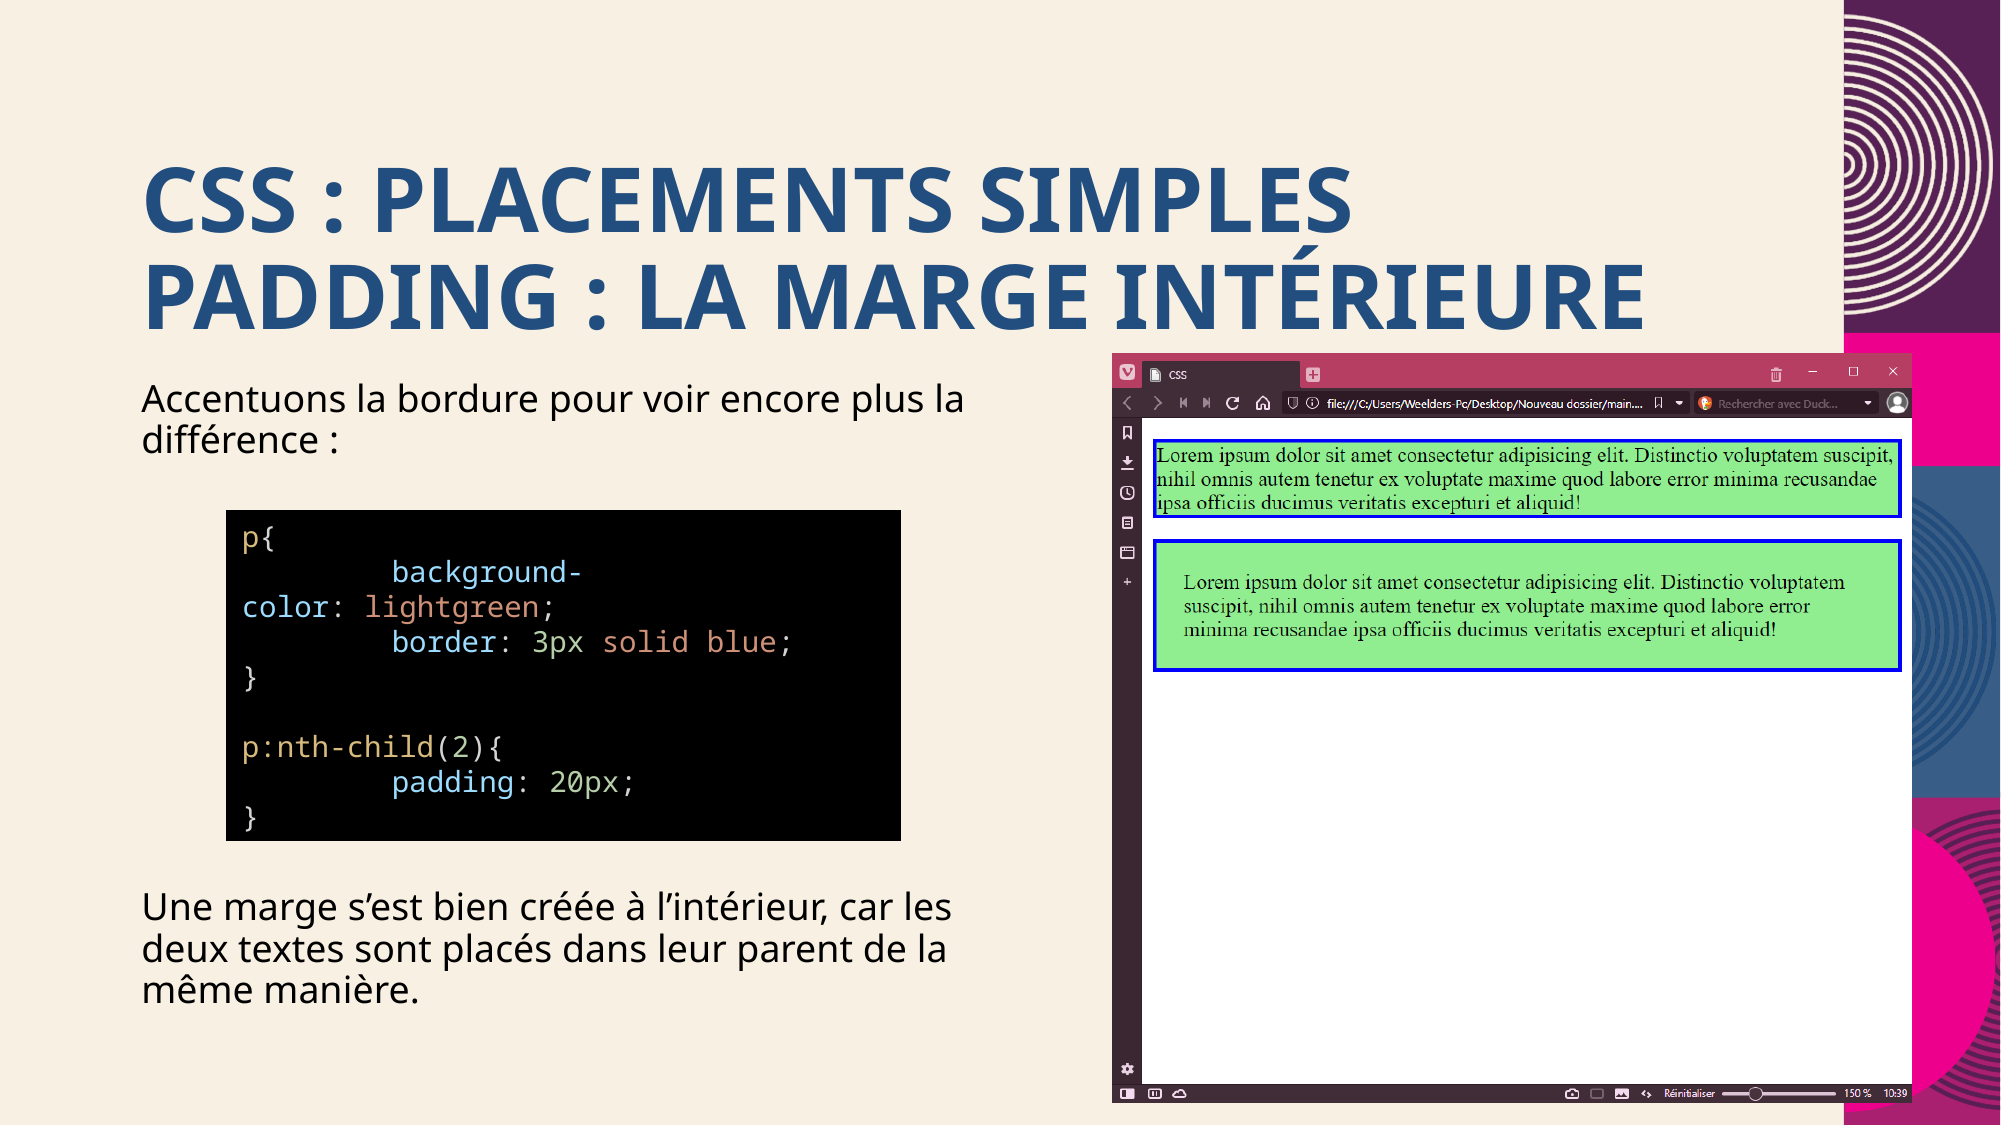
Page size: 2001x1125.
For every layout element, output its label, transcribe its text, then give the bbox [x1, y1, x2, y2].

text_box p{ background-color: lightgreen; border: 3px solid blue; } p:nth-child(2){ padding: 20px; } [226, 510, 901, 841]
title CSS : Placements simples Padding : la marge intérieure [126, 146, 1667, 371]
picture [1844, 15, 1993, 314]
picture [1112, 353, 2001, 1110]
list Accentuons la bordure pour voir encore plus la différence : Une marge s’est bien créée à l’intérieur, car les deux textes sont placés dans leur parent de la même manière. [126, 370, 1000, 1103]
